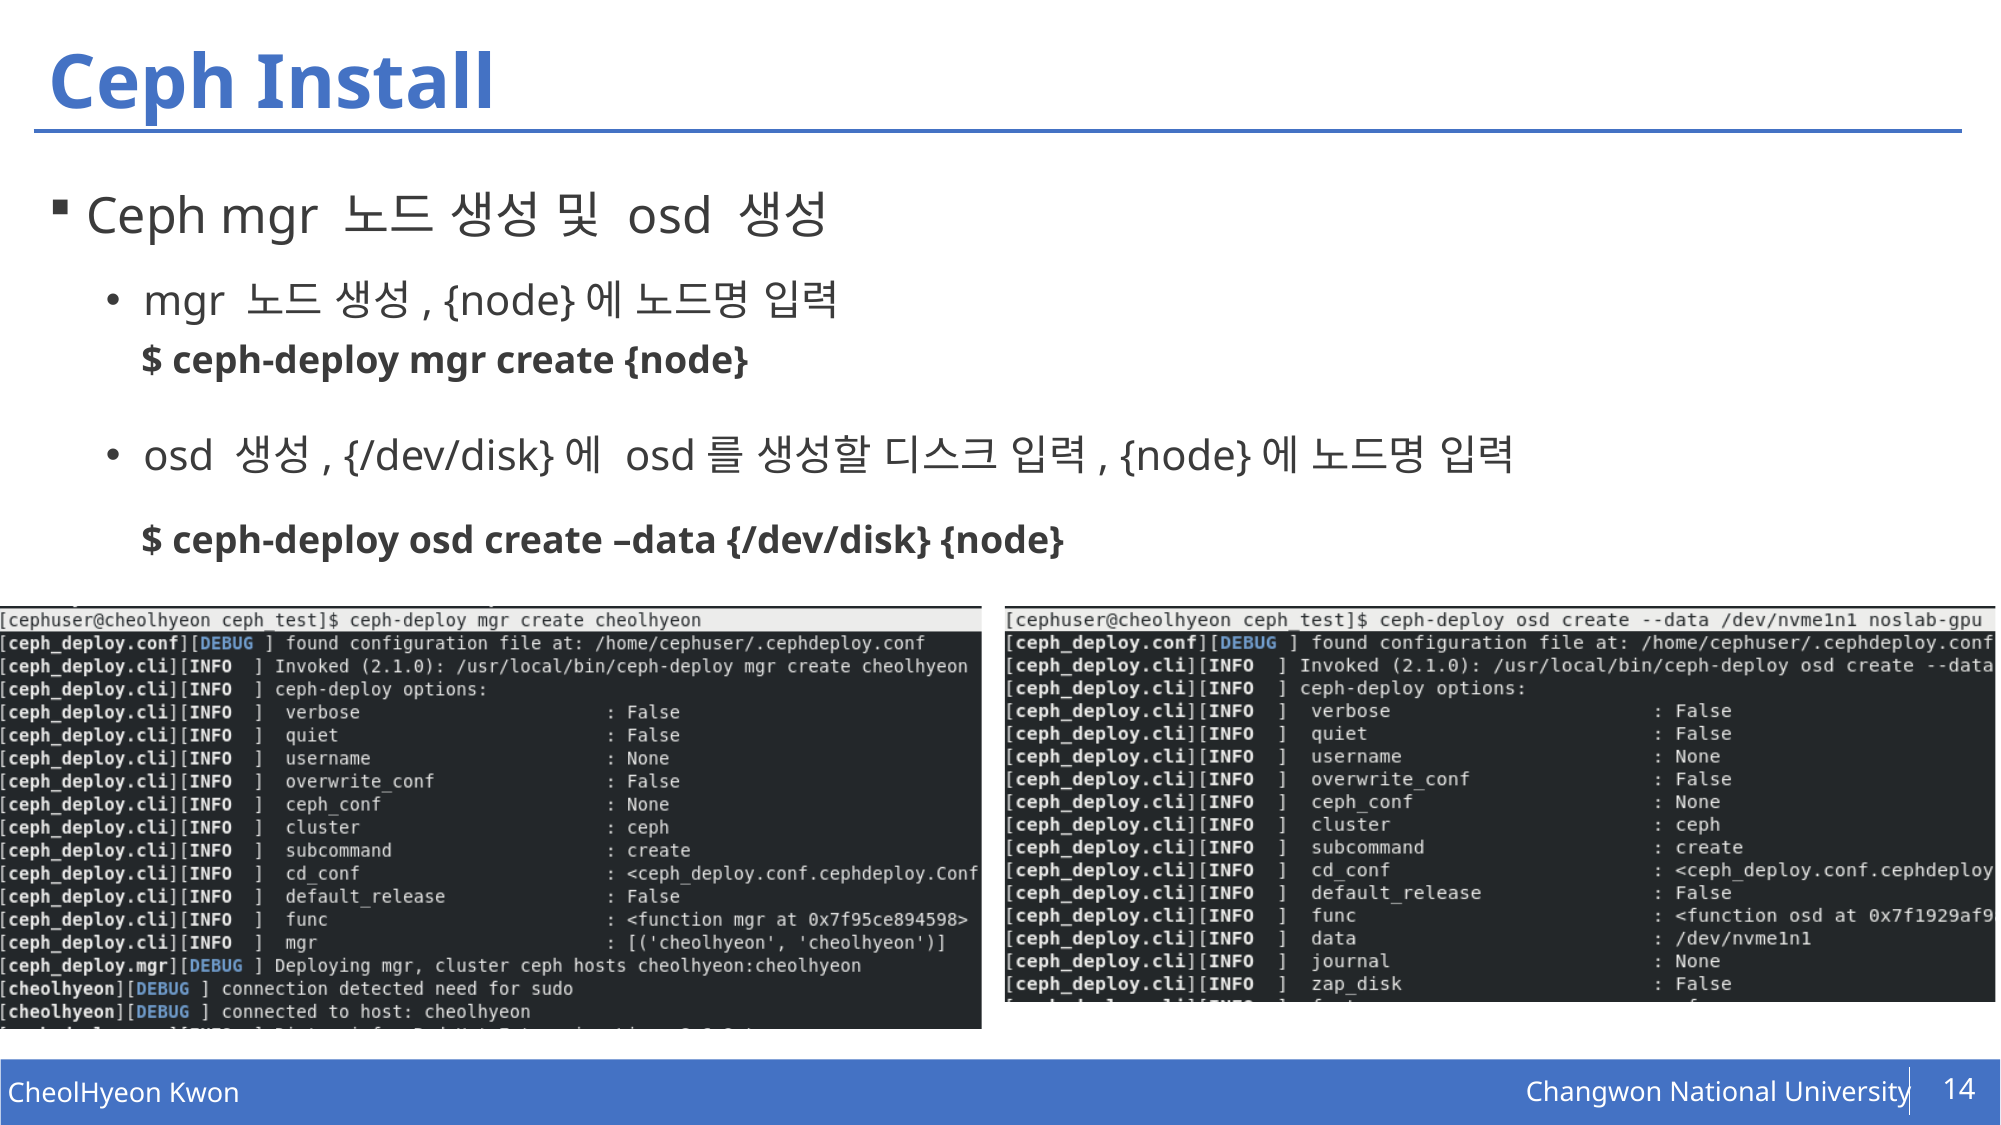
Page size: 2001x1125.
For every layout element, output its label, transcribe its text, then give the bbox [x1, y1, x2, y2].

picture [1004, 606, 1996, 1002]
slide_number 14 [1922, 1060, 1996, 1121]
picture [0, 606, 982, 1029]
text_box $ ceph-deploy mgr create {node} $ ceph-deploy osd create –data {/dev/disk} {node} [88, 329, 1789, 569]
list Ceph mgr 노드 생성 및 osd 생성 mgr 노드 생성, {node}에 노드명 입력 osd 생성, {/dev/disk}에 osd를 생성할 디스크 입력, {node}에 노드명 입력 [33, 152, 1963, 997]
title Ceph Install [33, 27, 1963, 143]
